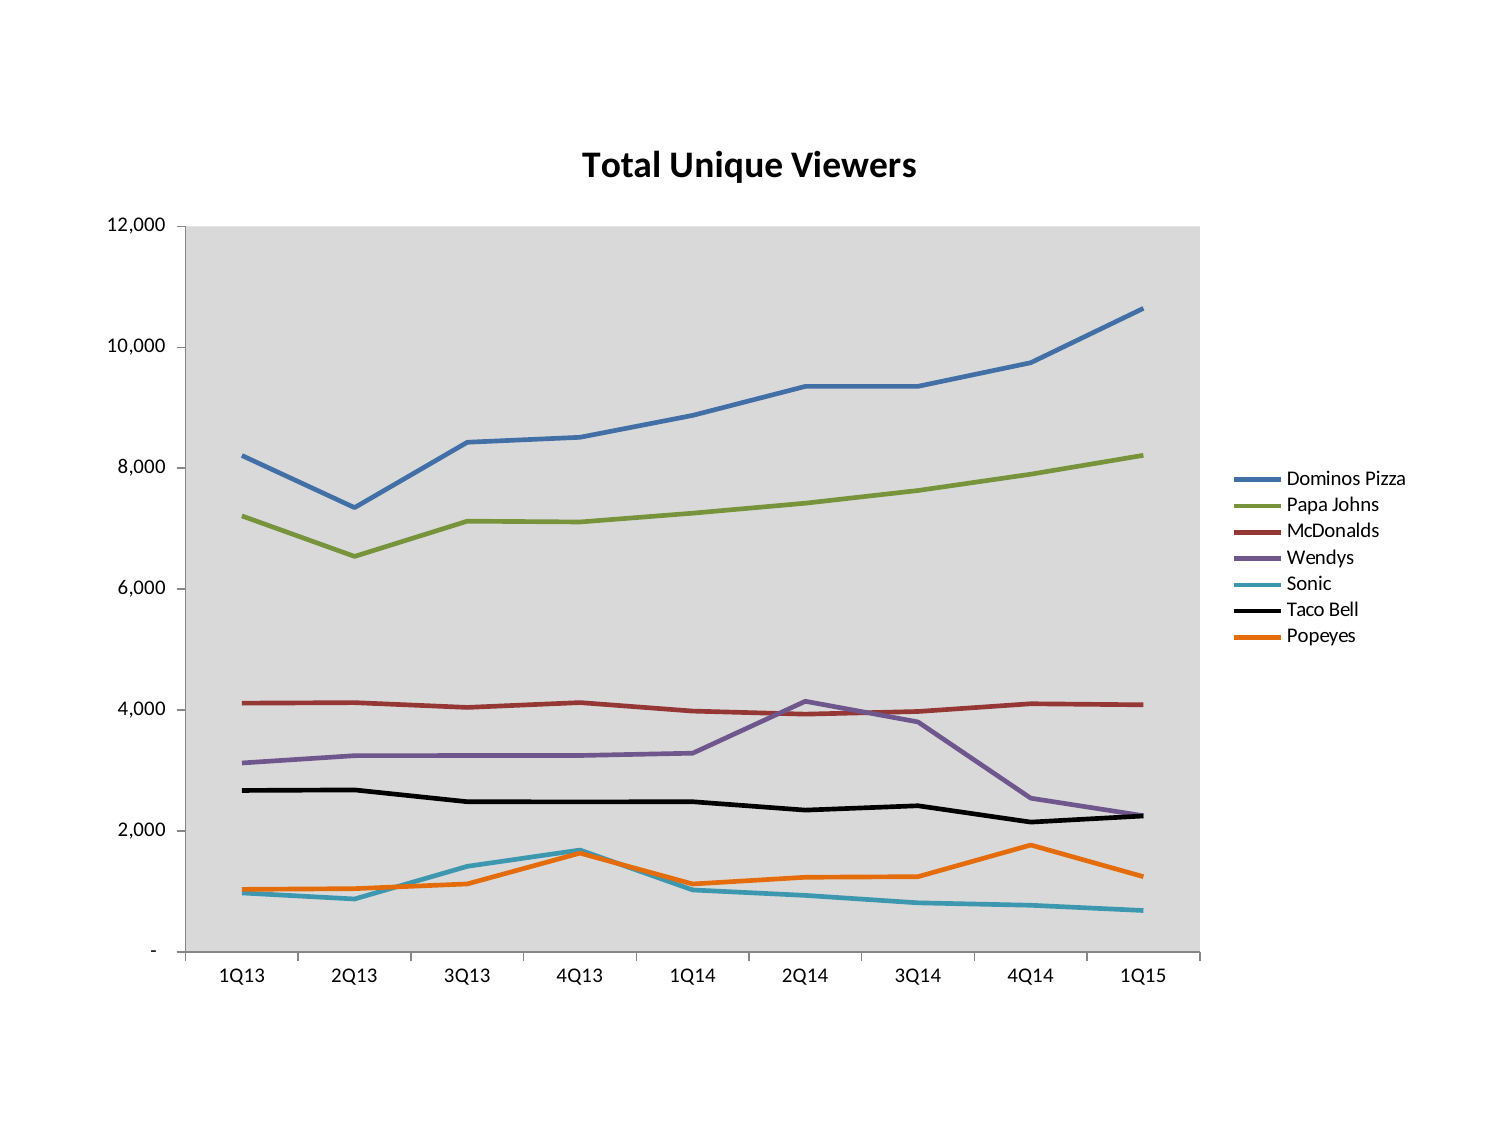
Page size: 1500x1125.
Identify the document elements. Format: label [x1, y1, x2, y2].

chart [74, 112, 1426, 1006]
